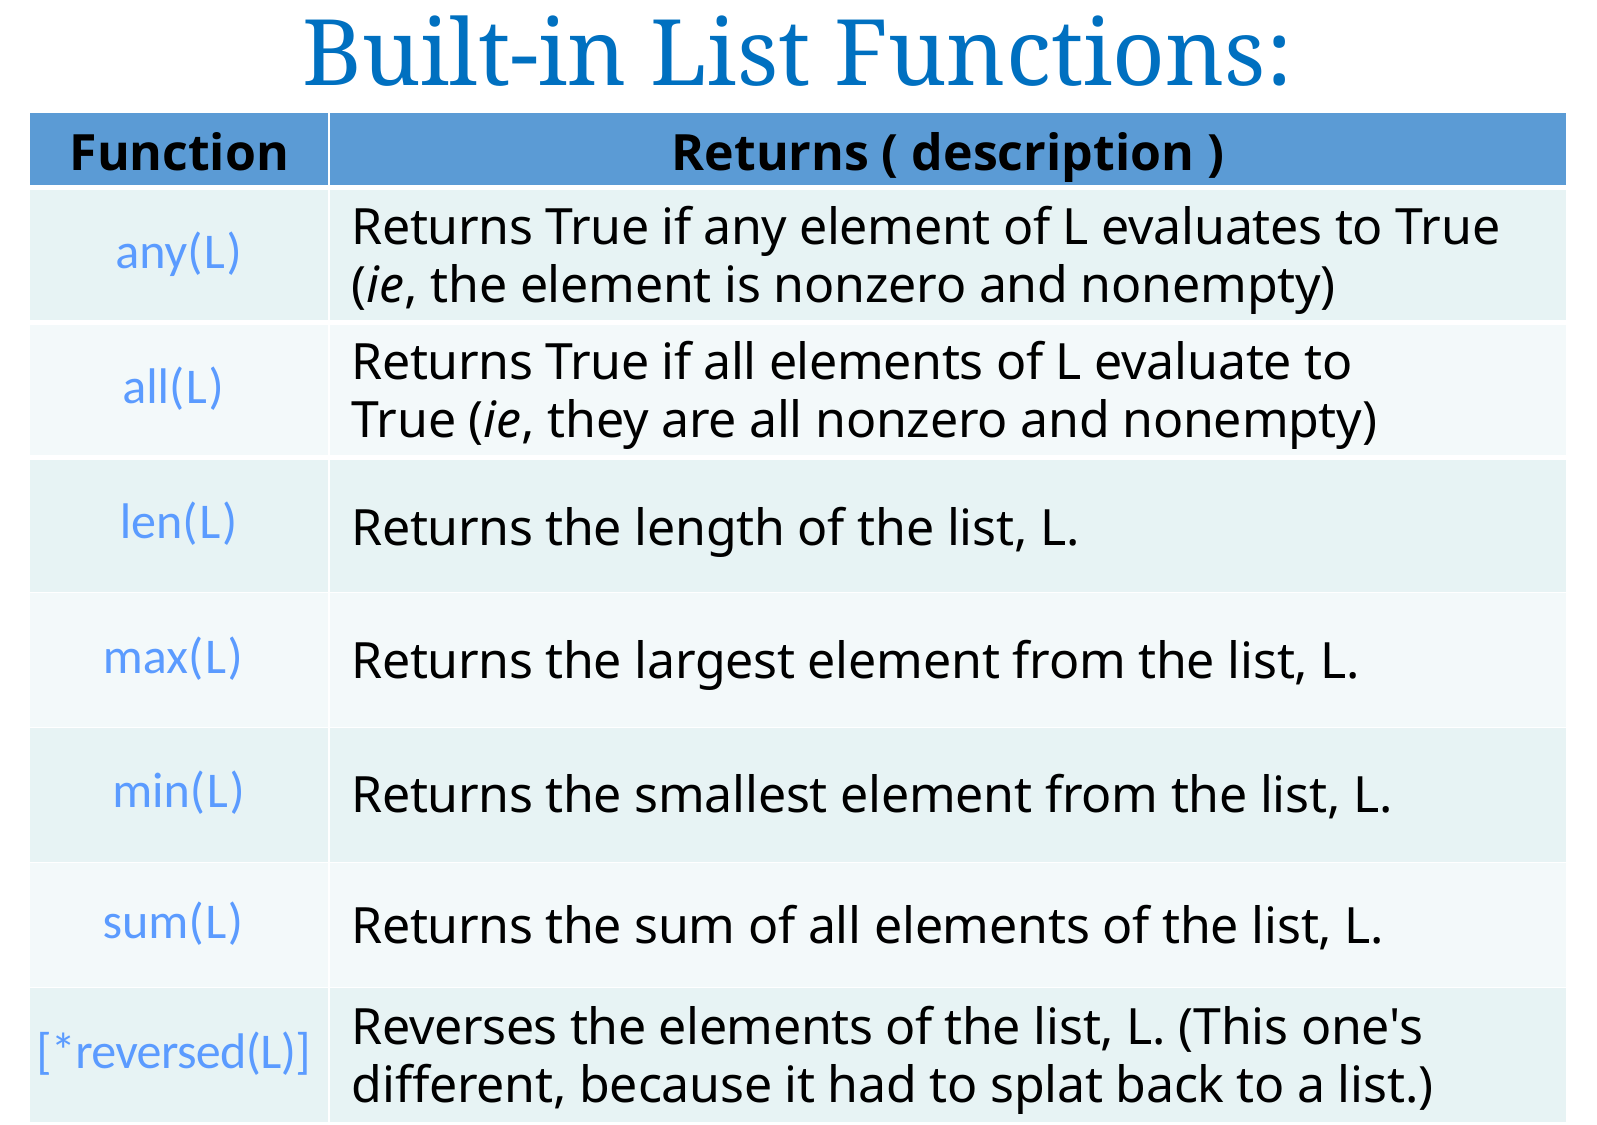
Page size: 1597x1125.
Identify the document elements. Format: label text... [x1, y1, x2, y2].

table_cell any(L) [30, 190, 328, 320]
table_cell Reverses the elements of the list, L. (This one's different, because it had to splat back to a list.) [330, 988, 1566, 1122]
table_cell sum(L) [30, 863, 328, 987]
table_cell Returns True if all elements of L evaluate to True (ie, they are all nonzero and nonempty) [330, 325, 1566, 455]
table_cell [*reversed(L)] [30, 988, 328, 1122]
table_cell len(L) [30, 460, 328, 592]
text_box Built-in List Functions: [10, 0, 1586, 113]
table_cell Returns the smallest element from the list, L. [330, 728, 1566, 862]
table_header Function [30, 113, 328, 185]
table_cell max(L) [30, 593, 328, 727]
table_cell Returns the length of the list, L. [330, 460, 1566, 592]
table_cell all(L) [30, 325, 328, 455]
table_cell min(L) [30, 728, 328, 862]
table_cell Returns the sum of all elements of the list, L. [330, 863, 1566, 987]
table_cell Returns True if any element of L evaluates to True (ie, the element is nonzero and nonempty) [330, 190, 1566, 320]
table_cell Returns the largest element from the list, L. [330, 593, 1566, 727]
table_header Returns ( description ) [330, 113, 1566, 185]
